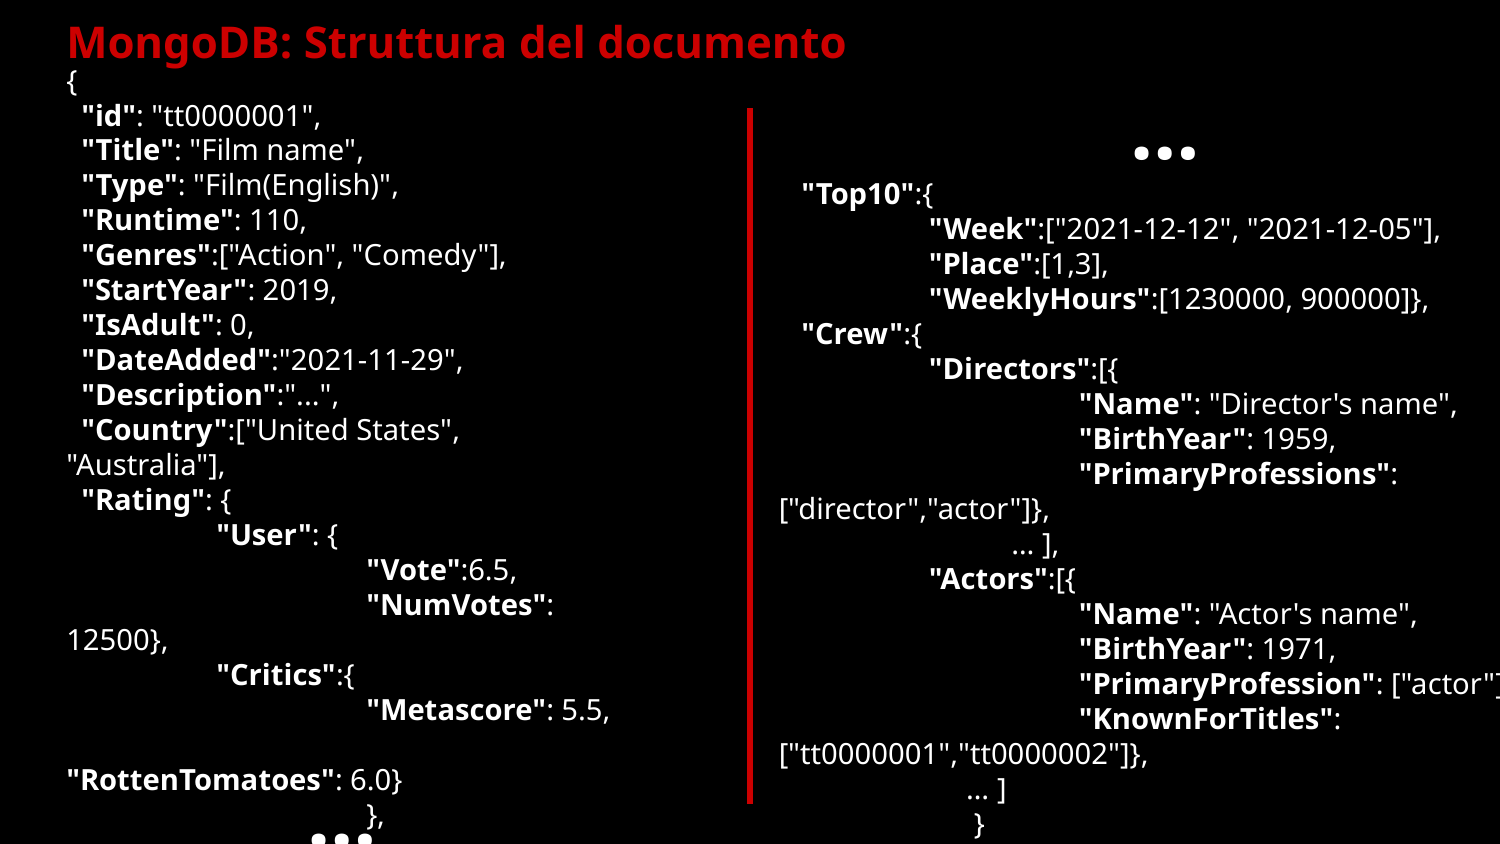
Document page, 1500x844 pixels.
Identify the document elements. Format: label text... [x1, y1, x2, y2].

text_box { "id": "tt0000001", "Title": "Film name", "Type": "Film(English)", "Runtime": 110, "Genres":["Action", "Comedy"], "StartYear": 2019, "IsAdult": 0, "DateAdded":"2021-11-29", "Description":"...", "Country":["United States", "Australia"], "Rating": { "User": { "Vote":6.5, "NumVotes": 12500}, "Critics":{ "Metascore": 5.5, "RottenTomatoes": 6.0} }, … [51, 64, 634, 844]
text_box … "Top10":{ "Week":["2021-12-12", "2021-12-05"], "Place":[1,3], "WeeklyHours":[1230000, 900000]}, "Crew":{ "Directors":[{ "Name": "Director's name", "BirthYear": 1959, "PrimaryProfessions":["director","actor"]}, … ], "Actors":[{ "Name": "Actor's name", "BirthYear": 1971, "PrimaryProfession": ["actor"], "KnownForTitles":["tt0000001","tt0000002"]}, … ] } } [763, 63, 1500, 844]
title MongoDB: Struttura del documento [51, 0, 1427, 83]
